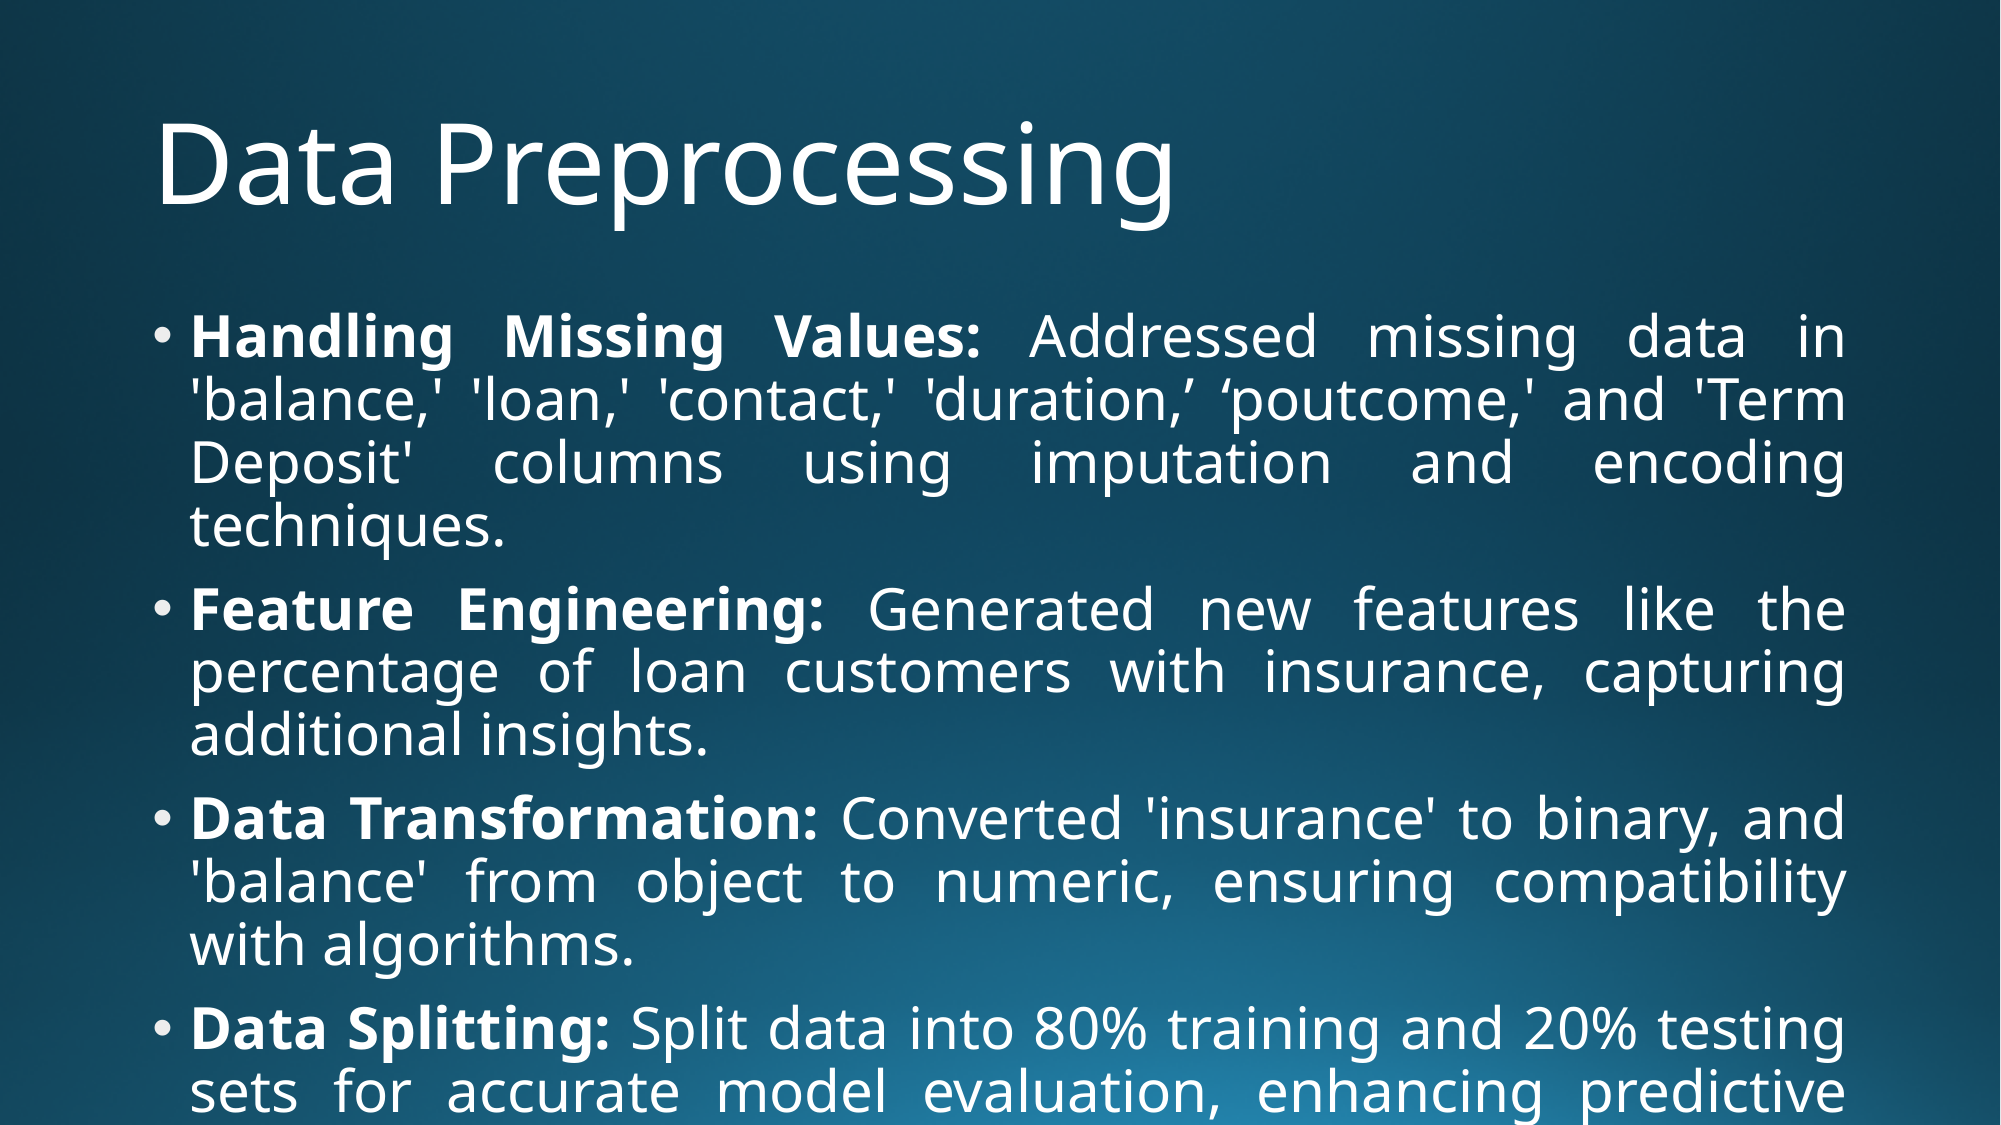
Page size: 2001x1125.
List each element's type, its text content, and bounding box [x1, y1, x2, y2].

title Data Preprocessing [137, 59, 1863, 278]
list Handling Missing Values: Addressed missing data in 'balance,' 'loan,' 'contact,' 'duration,’ ‘poutcome,' and 'Term Deposit' columns using imputation and encoding techniques. Feature Engineering: Generated new features like the percentage of loan customers with insurance, capturing additional insights. Data Transformation: Converted 'insurance' to binary, and 'balance' from object to numeric, ensuring compatibility with algorithms. Data Splitting: Split data into 80% training and 20% testing sets for accurate model evaluation, enhancing predictive performance. [137, 299, 1863, 1014]
picture [0, 0, 2001, 1125]
